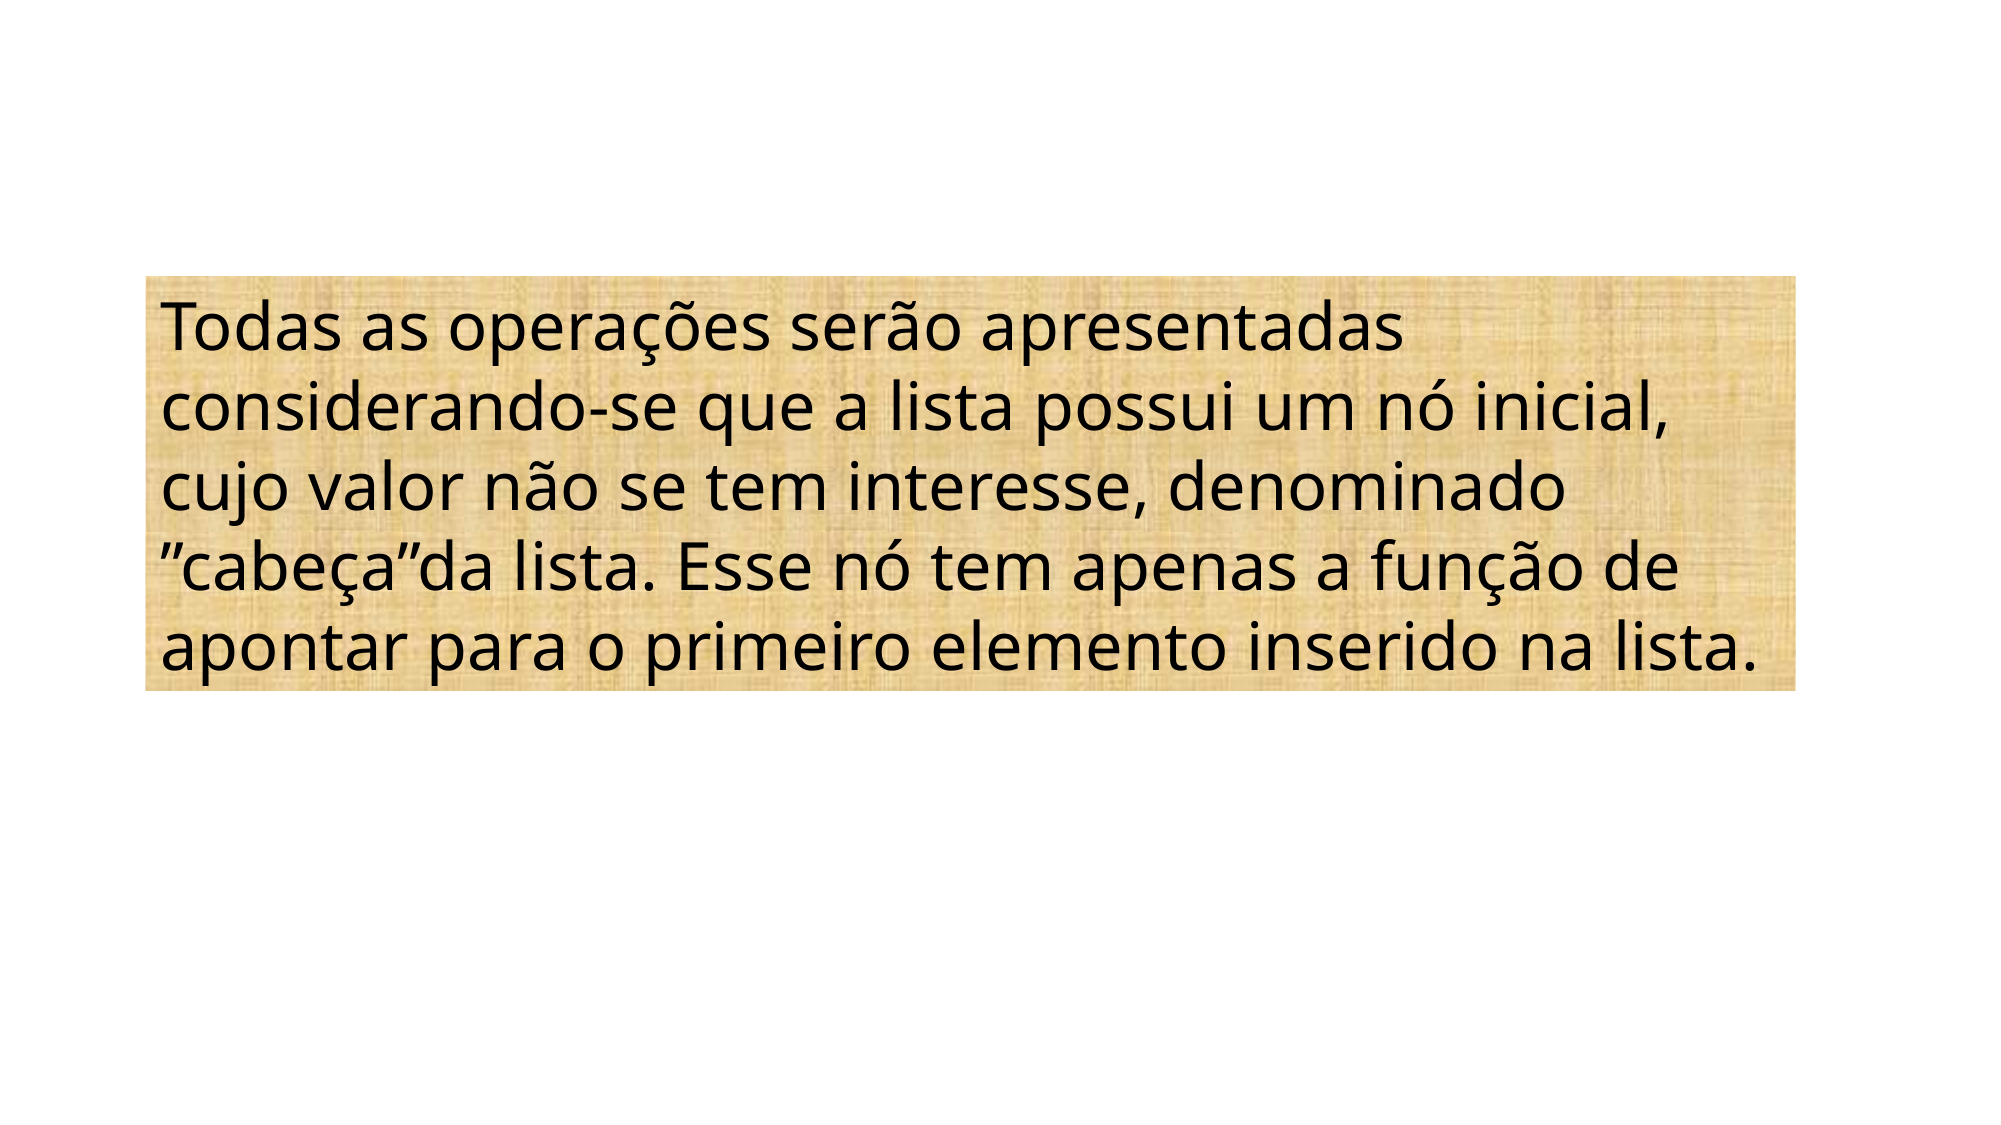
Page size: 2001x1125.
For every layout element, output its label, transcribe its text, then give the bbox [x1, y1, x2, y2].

text_box Todas as operações serão apresentadas considerando-se que a lista possui um nó inicial, cujo valor não se tem interesse, denominado ”cabeça”da lista. Esse nó tem apenas a função de apontar para o primeiro elemento inserido na lista. [145, 276, 1796, 691]
